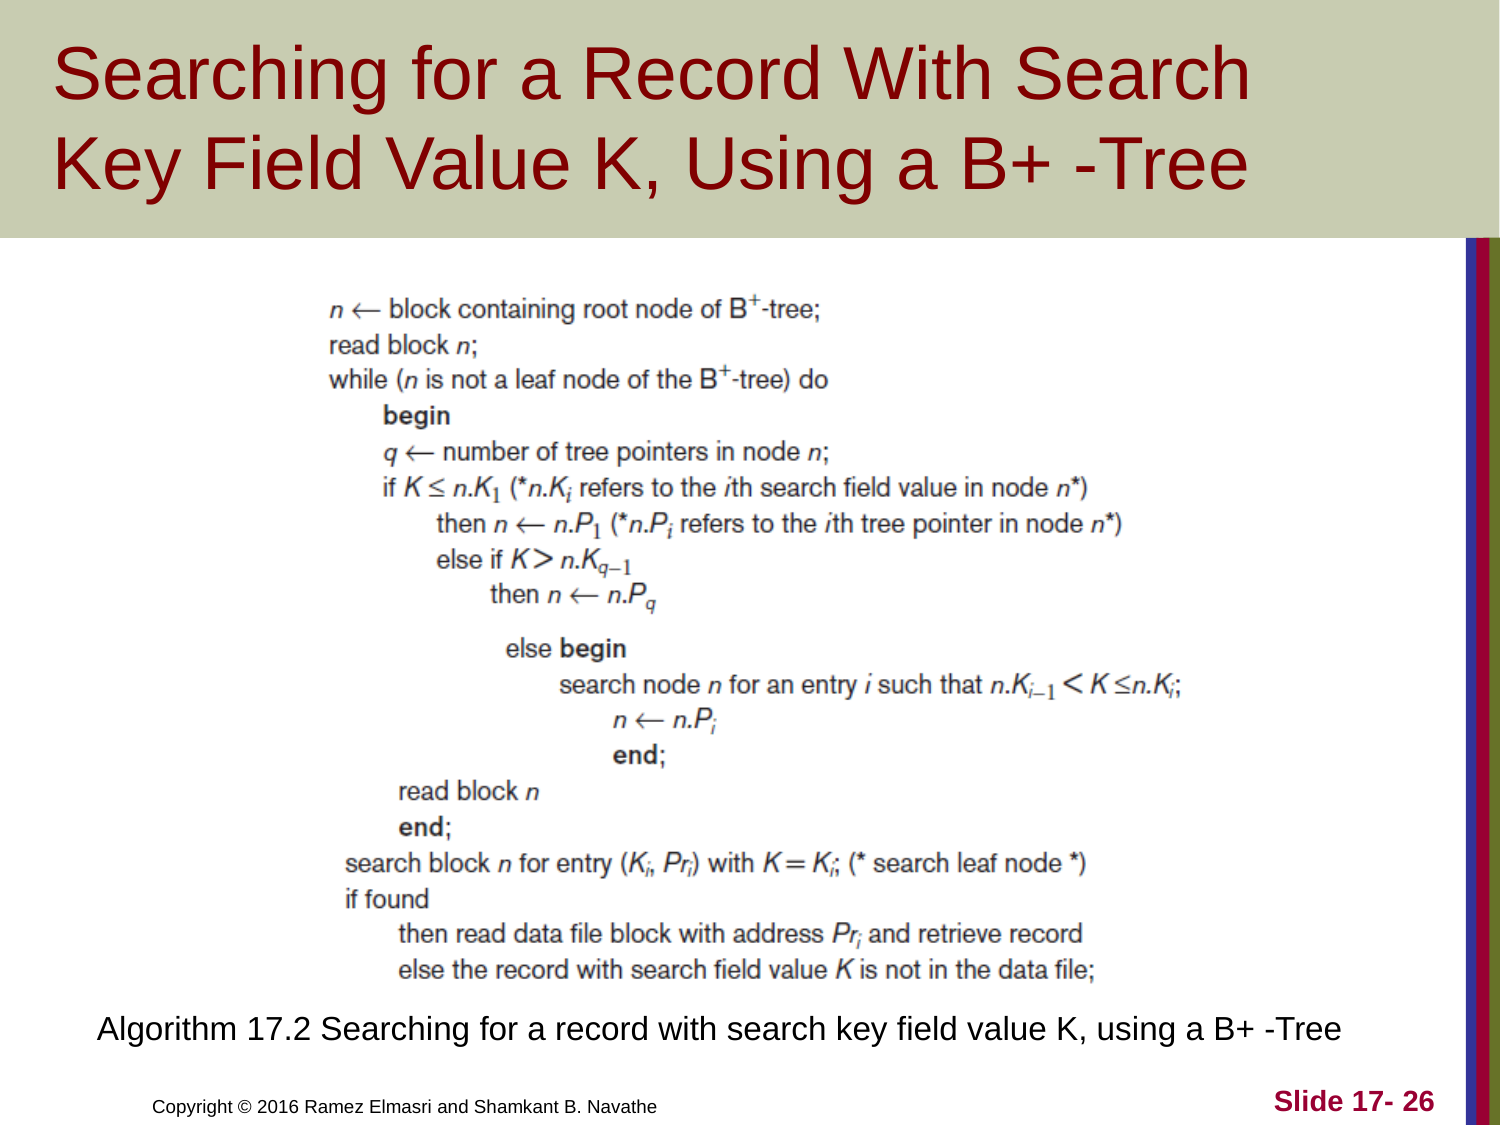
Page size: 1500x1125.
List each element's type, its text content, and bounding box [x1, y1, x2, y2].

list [311, 287, 1127, 617]
text_box Algorithm 17.2 Searching for a record with search key field value K, using a B+ -Tree [82, 999, 1413, 1055]
title Searching for a Record With Search Key Field Value K, Using a B+ -Tree [37, 49, 1317, 213]
slide_number Slide 17- 26 [1137, 1049, 1451, 1125]
picture [311, 617, 1186, 991]
